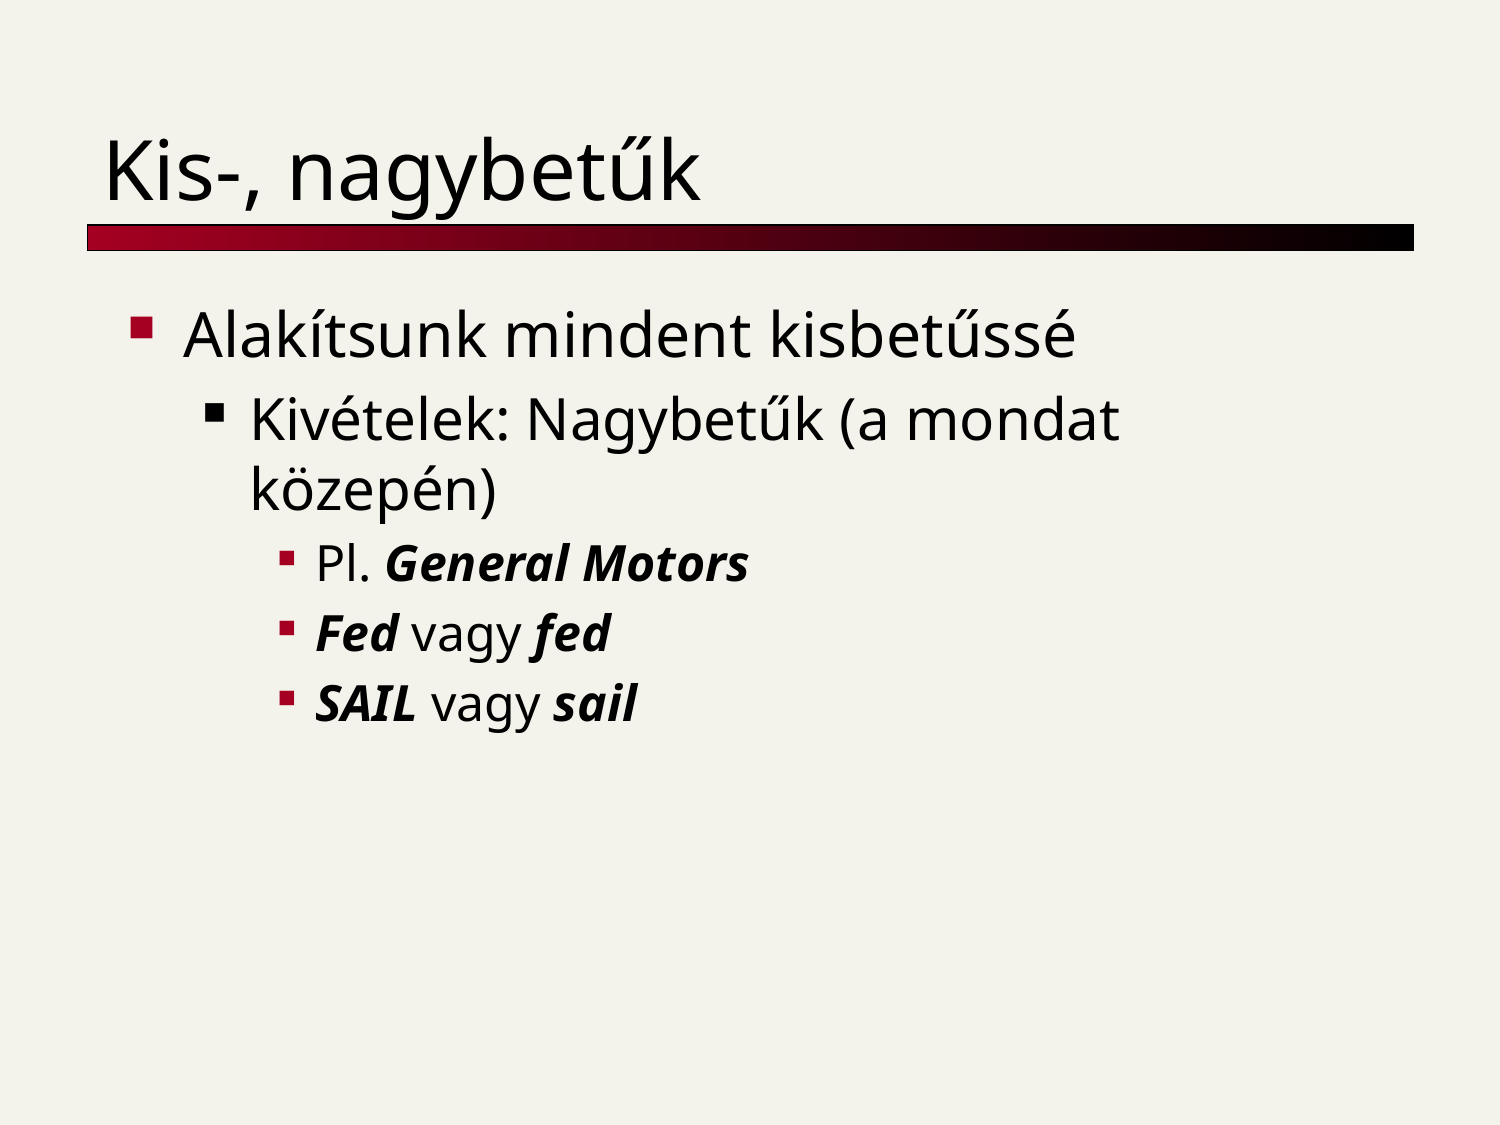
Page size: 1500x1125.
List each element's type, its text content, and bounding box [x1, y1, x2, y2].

title Kis-, nagybetűk [87, 62, 1413, 225]
list Alakítsunk mindent kisbetűssé Kivételek: Nagybetűk (a mondat közepén) Pl. General Motors Fed vagy fed SAIL vagy sail [112, 287, 1388, 1088]
